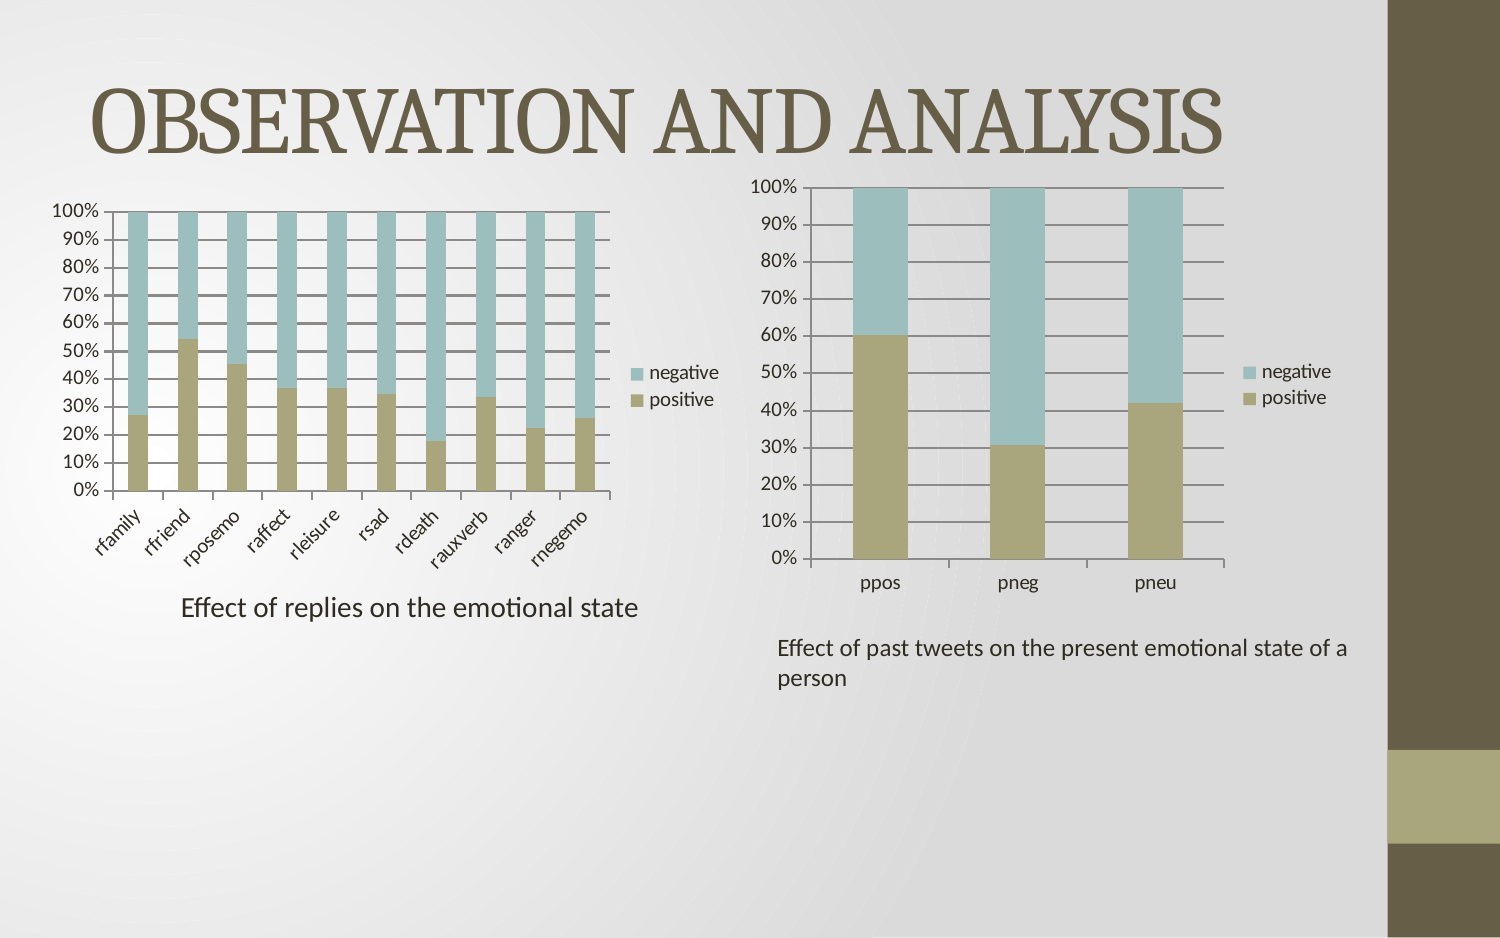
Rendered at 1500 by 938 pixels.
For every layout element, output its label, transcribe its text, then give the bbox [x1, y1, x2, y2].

text_box Effect of past tweets on the present emotional state of a person [762, 624, 1425, 699]
chart [36, 168, 1351, 604]
title OBSERVATION AND ANALYSIS [75, 37, 1325, 186]
text_box Effect of replies on the emotional state [166, 588, 654, 676]
